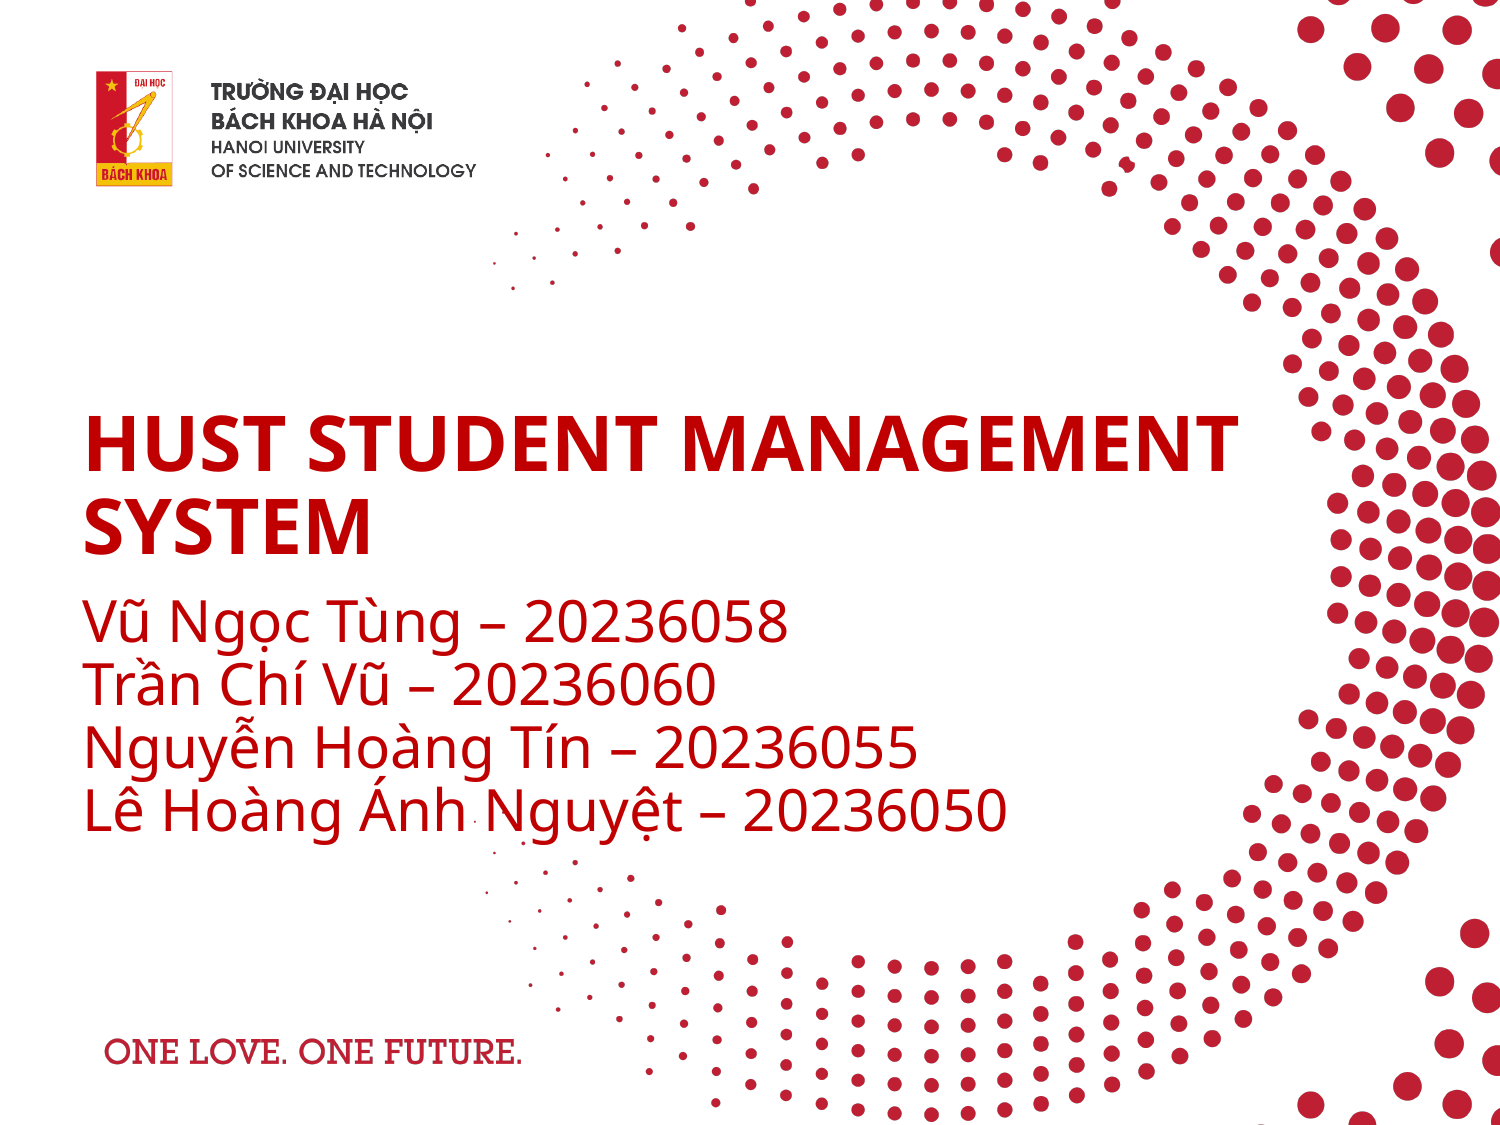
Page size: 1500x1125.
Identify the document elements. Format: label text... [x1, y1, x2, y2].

picture [0, 0, 1500, 1125]
text_box Vũ Ngọc Tùng – 20236058 Trần Chí Vũ – 20236060 Nguyễn Hoàng Tín – 20236055 Lê Hoàng Ánh Nguyệt – 20236050 [67, 585, 1273, 725]
text_box HUST STUDENT MANAGEMENT SYSTEM [67, 397, 1273, 537]
